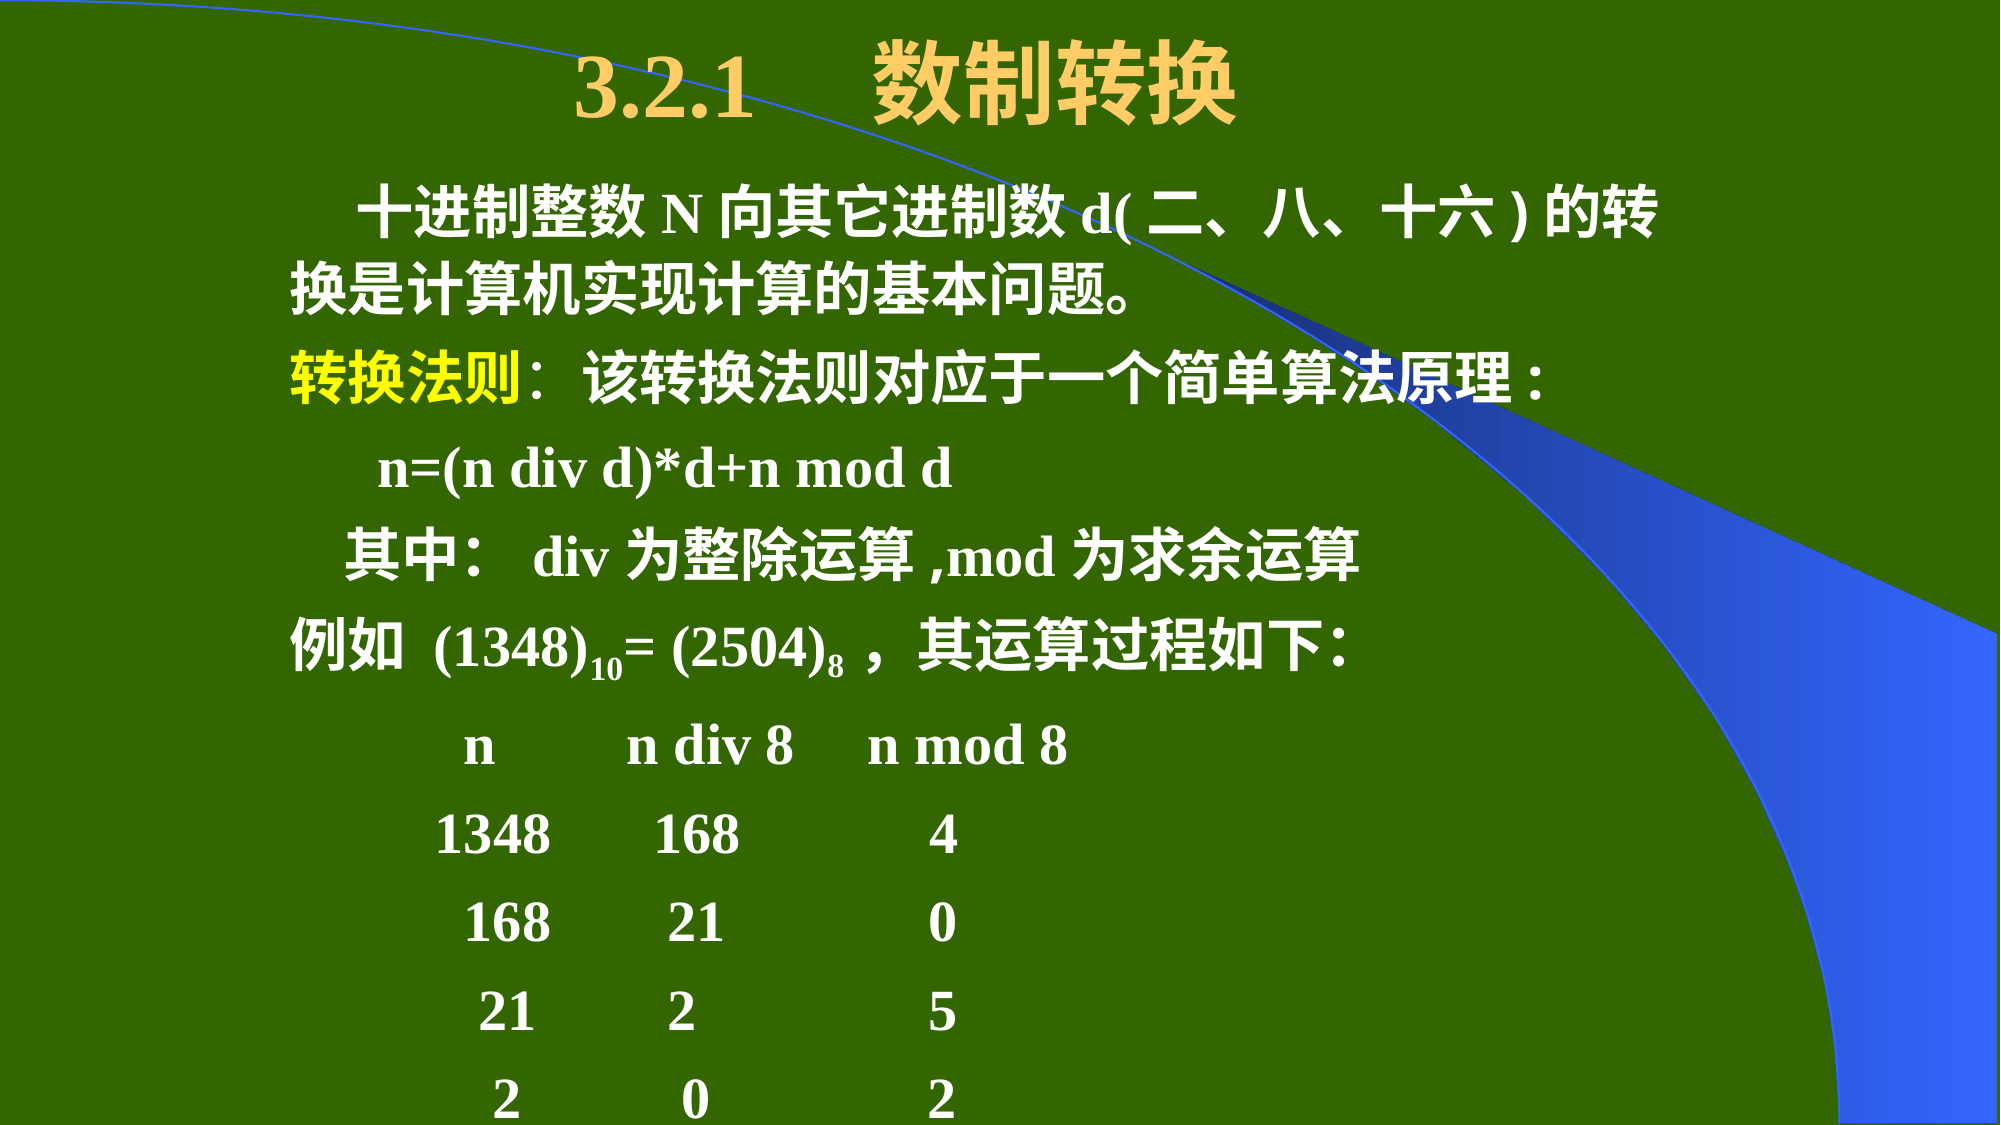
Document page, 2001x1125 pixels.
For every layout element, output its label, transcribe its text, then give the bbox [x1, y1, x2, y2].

title 3.2.1 数制转换 [537, 23, 1276, 138]
list 十进制整数N向其它进制数d(二、八、十六)的转换是计算机实现计算的基本问题。 转换法则：该转换法则对应于一个简单算法原理: n=(n div d)*d+n mod d 其中：div为整除运算,mod为求余运算 例如 (1348)10= (2504)8，其运算过程如下： n n div 8 n mod 8 1348 168 4 168 21 0 21 2 5 2 0 2 [274, 160, 1721, 1083]
